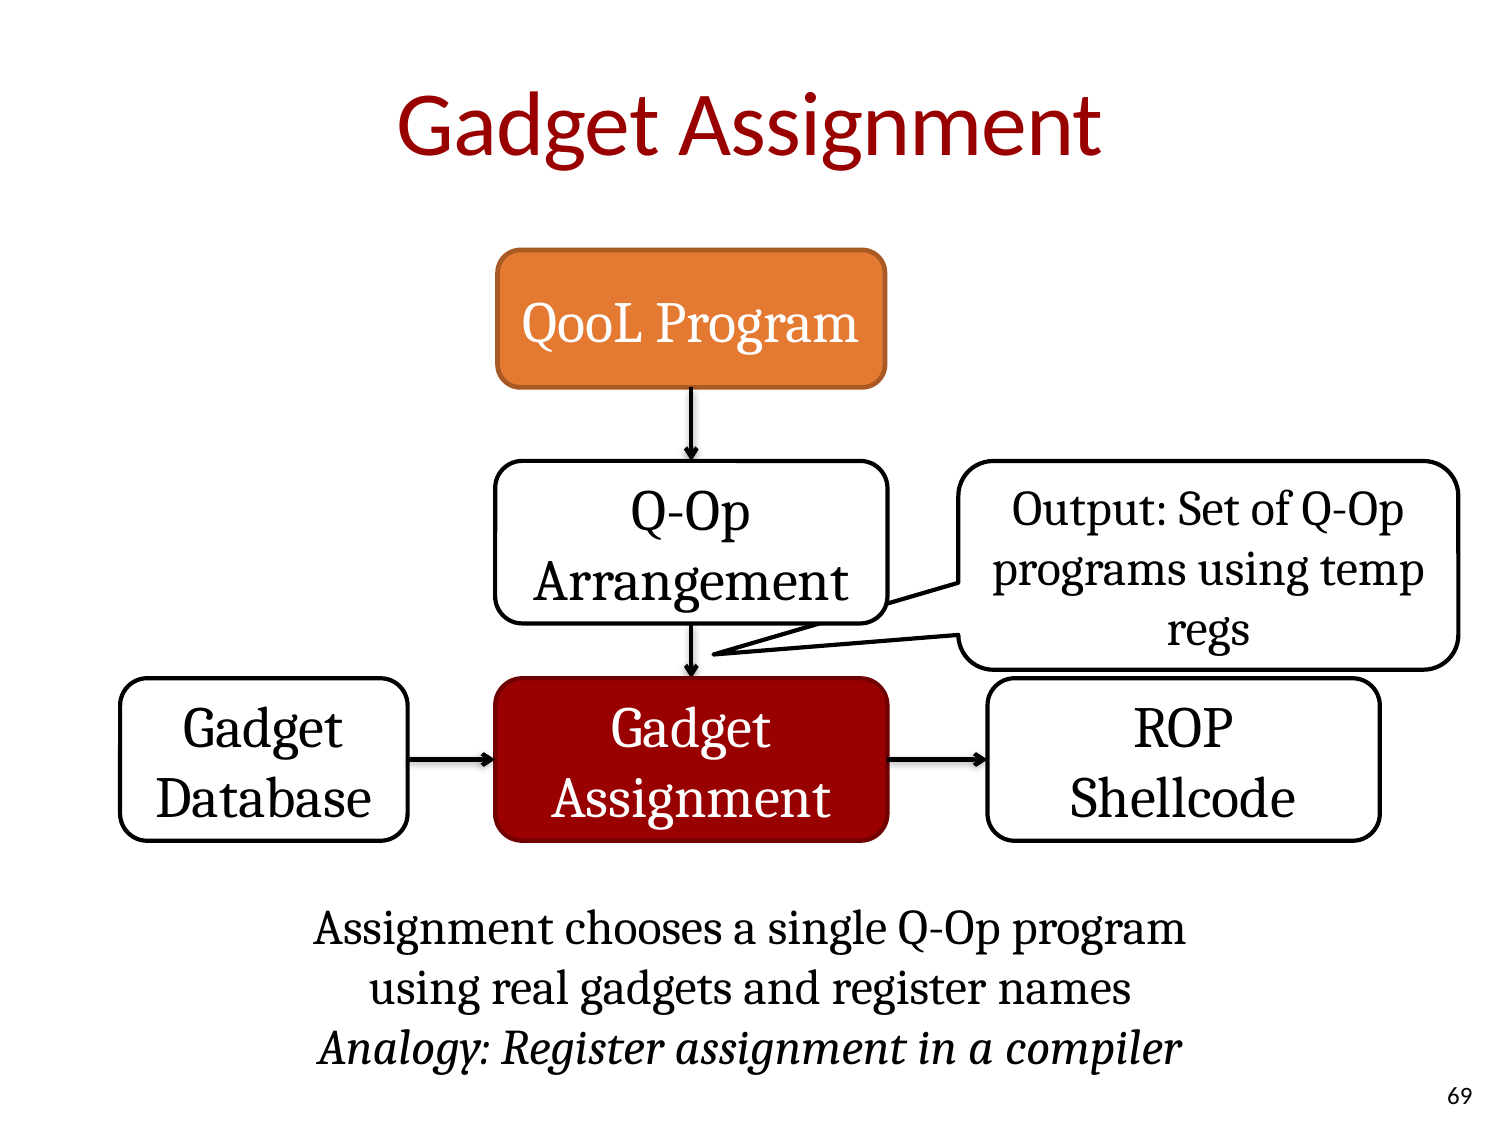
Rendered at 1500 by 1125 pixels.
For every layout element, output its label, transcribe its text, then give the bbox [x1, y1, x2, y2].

title Gadget Assignment [75, 24, 1425, 213]
text_box Output: Set of Q-Op programs using temp regs [1384, 458, 1461, 672]
slide_number 69 [1137, 1065, 1488, 1125]
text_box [119, 249, 1380, 841]
text_box Assignment chooses a single Q-Op program using real gadgets and register names Analogy: Register assignment in a compiler [237, 887, 1263, 1083]
